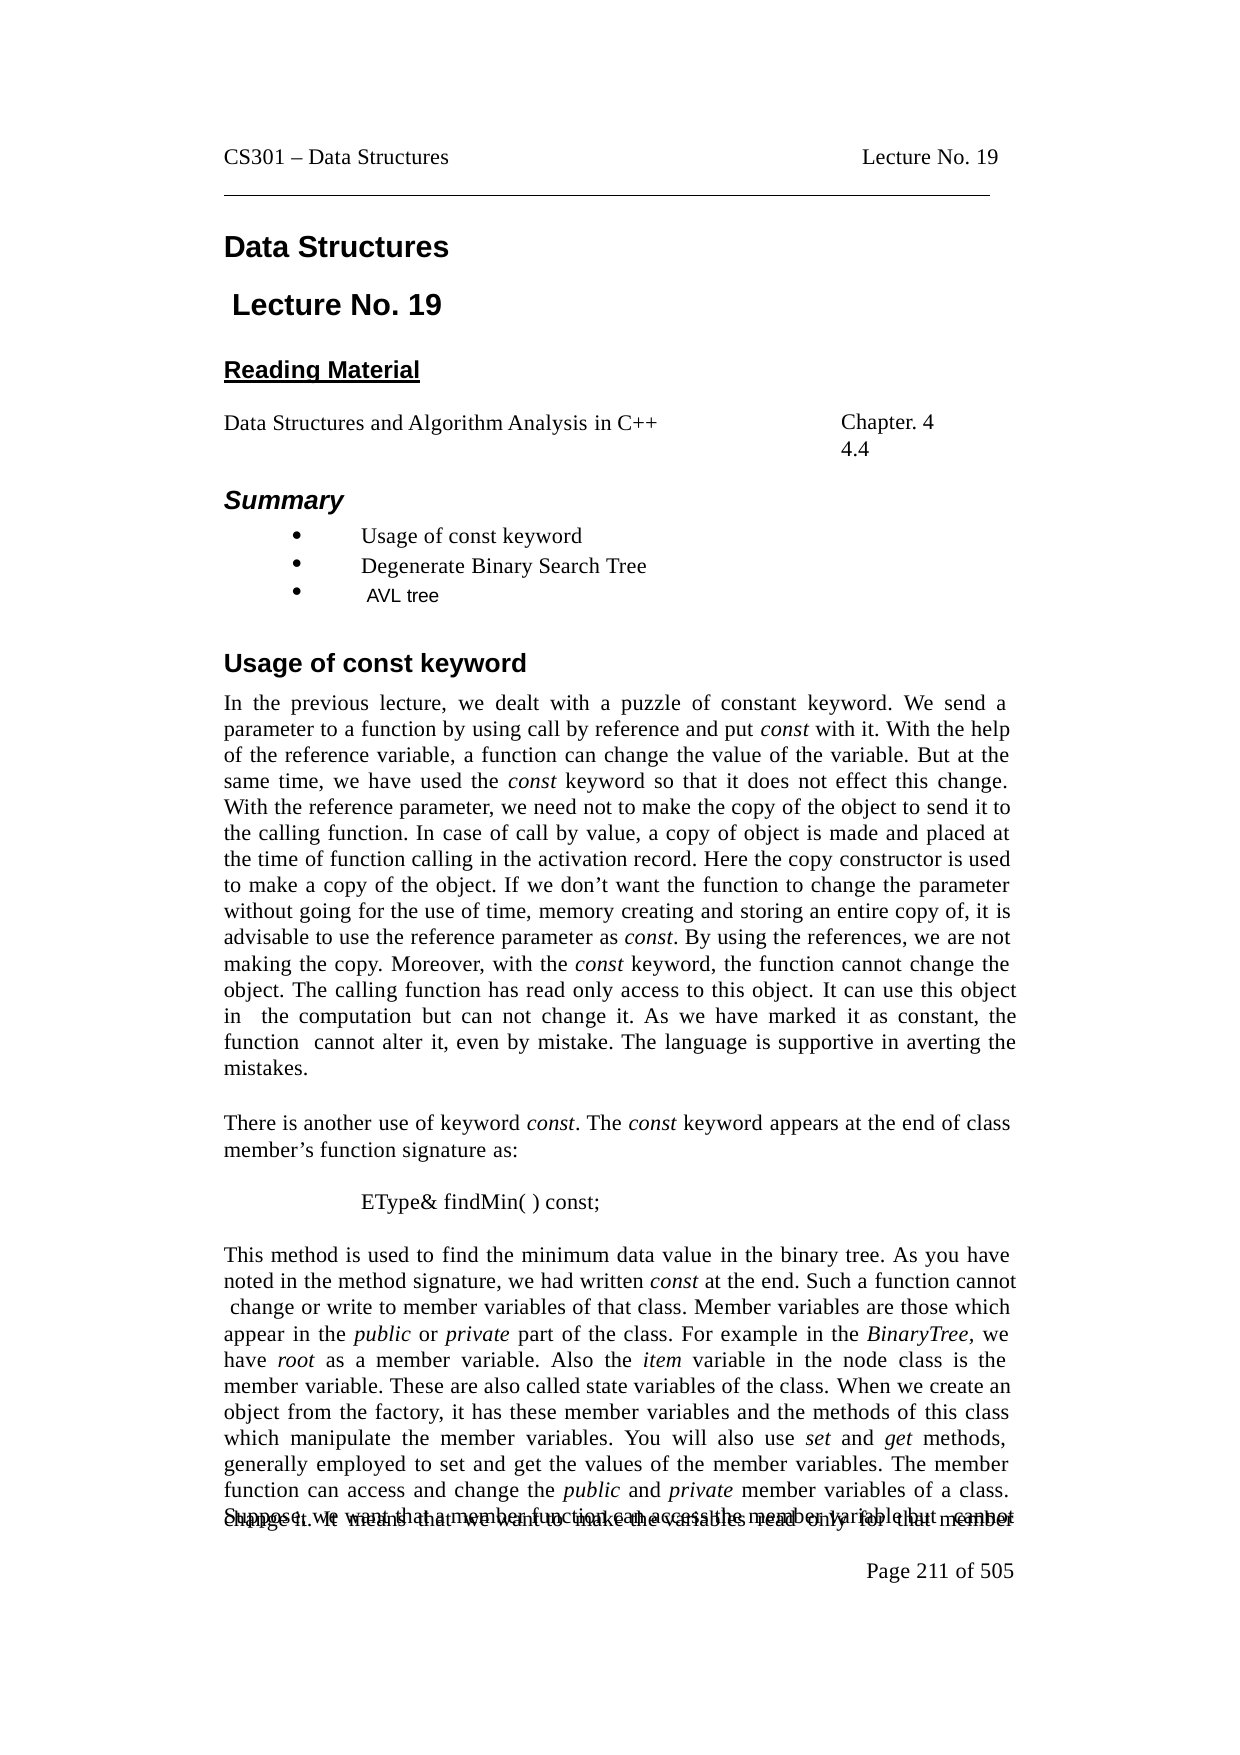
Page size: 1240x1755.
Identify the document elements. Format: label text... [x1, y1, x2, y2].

text_box Page 211 of 505 [864, 1558, 1018, 1584]
text_box Summary    [221, 483, 348, 604]
text_box Chapter. 4 4.4 [839, 407, 939, 461]
text_box Data Structures and Algorithm Analysis in C++ [221, 407, 664, 435]
text_box Data Structures Lecture No. 19 Reading Material [221, 205, 452, 384]
text_box Usage of const keyword In the previous lecture, we dealt with a puzzle of constant keyword. We send a parameter to a function by using call by reference and put const with it. With the help of the reference variable, a function can change the value of the variable. But at the same time, we have used the const keyword so that it does not effect this change. With the reference parameter, we need not to make the copy of the object to send it to the calling function. In case of call by value, a copy of object is made and placed at the time of function calling in the activation record. Here the copy constructor is used to make a copy of the object. If we don’t want the function to change the parameter without going for the use of time, memory creating and storing an entire copy of, it is advisable to use the reference parameter as const. By using the references, we are not making the copy. Moreover, with the const keyword, the function cannot change the object. The calling function has read only access to this object. It can use this object in the computation but can not change it. As we have marked it as constant, the function cannot alter it, even by mistake. The language is supportive in averting the mistakes. There is another use of keyword const. The const keyword appears at the end of class member’s function signature as: EType& findMin( ) const; This method is used to find the minimum data value in the binary tree. As you have noted in the method signature, we had written const at the end. Such a function cannot change or write to member variables of that class. Member variables are those which appear in the public or private part of the class. For example in the BinaryTree, we have root as a member variable. Also the item variable in the node class is the member variable. These are also called state variables of the class. When we create an object from the factory, it has these member variables and the methods of this class which manipulate the member variables. You will also use set and get methods, generally employed to set and get the values of the member variables. The member function can access and change the public and private member variables of a class. Suppose, we want that a member function can access the member variable but cannot [221, 646, 1018, 1505]
text_box change it. It means that we want to make the variables read only for that member [221, 1505, 1018, 1531]
text_box CS301 – Data Structures [221, 142, 453, 170]
text_box Usage of const keyword Degenerate Binary Search Tree AVL tree [358, 518, 651, 607]
text_box Lecture No. 19 [860, 142, 1003, 170]
